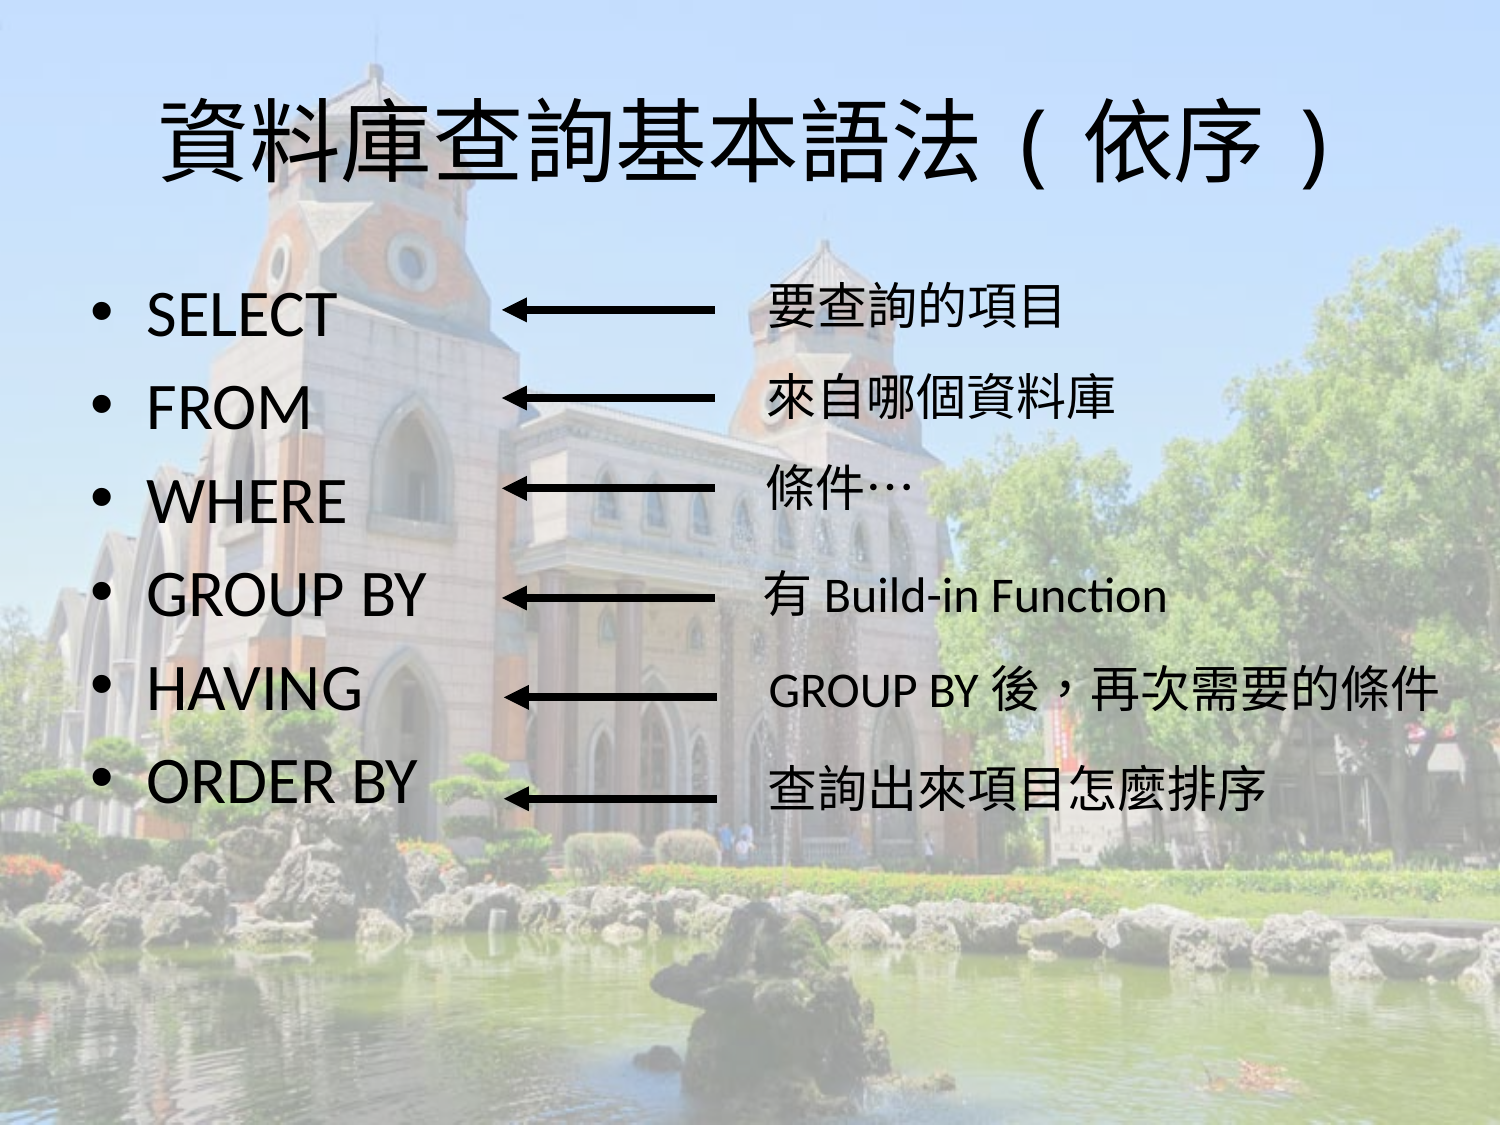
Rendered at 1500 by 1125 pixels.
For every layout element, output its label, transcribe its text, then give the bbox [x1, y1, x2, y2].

list SELECT FROM WHERE GROUP BY HAVING ORDER BY [75, 262, 1425, 1005]
text_box 來自哪個資料庫 [751, 358, 1132, 433]
text_box 有Build-in Function [747, 554, 1183, 630]
text_box 要查詢的項目 [752, 267, 1083, 343]
text_box 查詢出來項目怎麼排序 [752, 749, 1283, 825]
title 資料庫查詢基本語法(依序) [75, 45, 1425, 233]
text_box 條件… [750, 449, 931, 524]
text_box GROUP BY後，再次需要的條件 [753, 650, 1456, 725]
